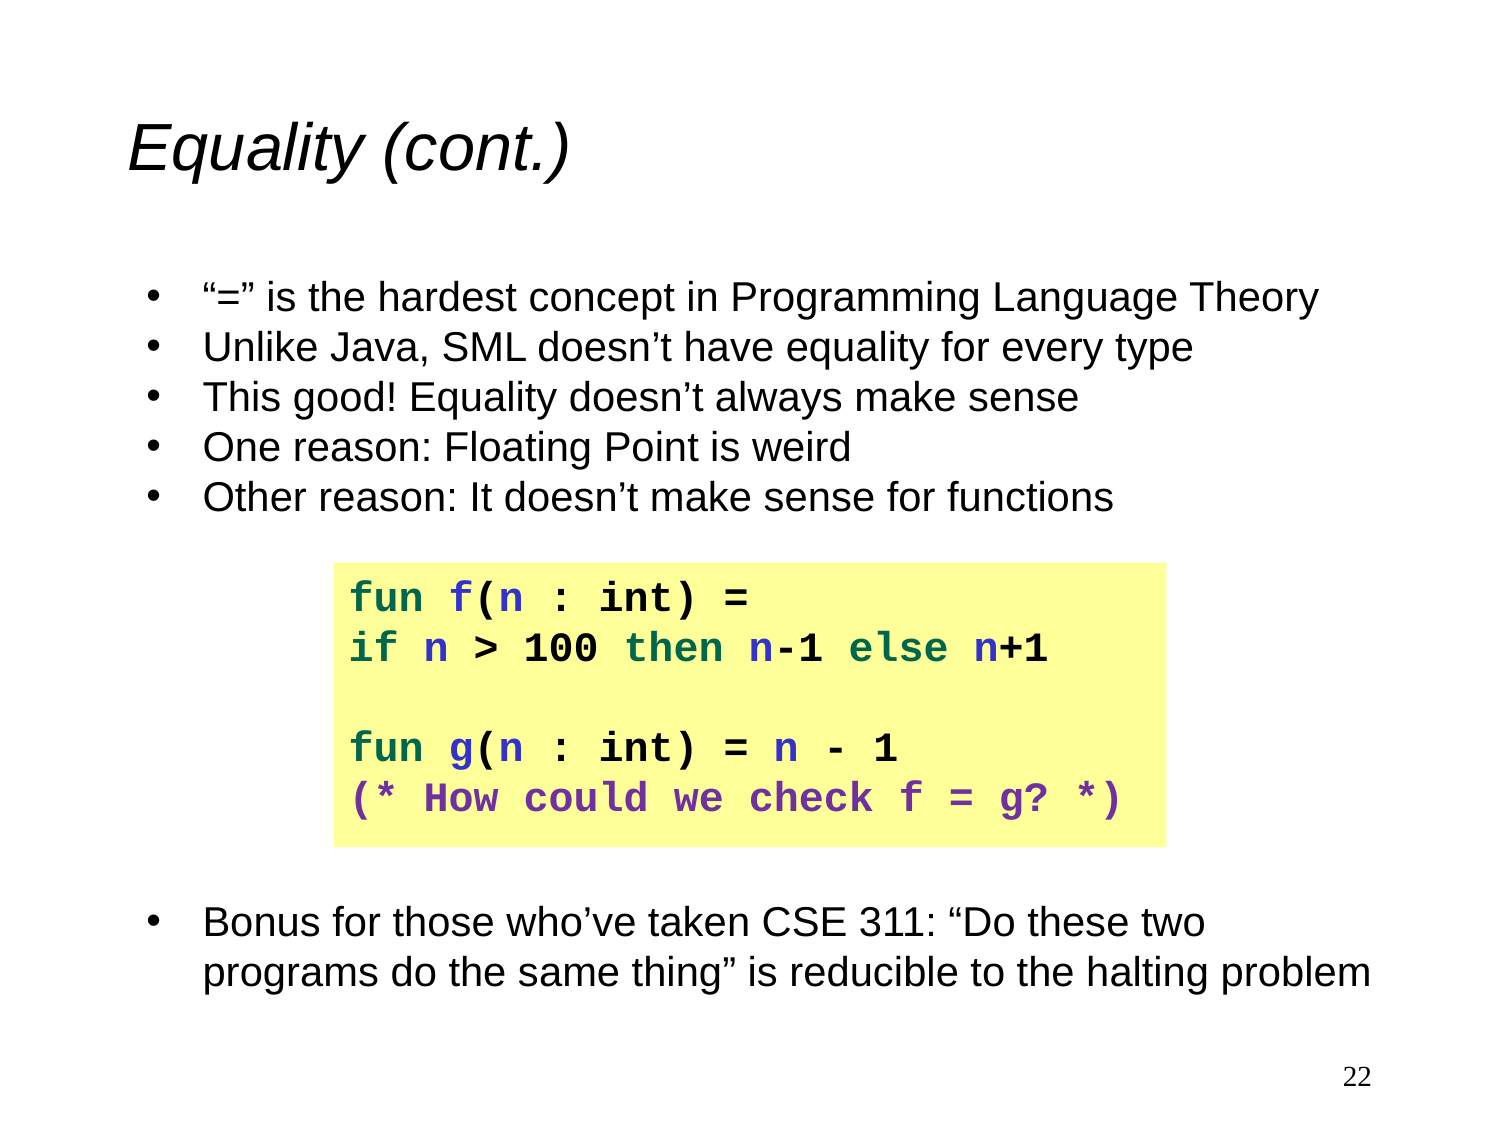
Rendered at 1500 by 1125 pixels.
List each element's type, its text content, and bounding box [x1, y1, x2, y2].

text_box fun f(n : int) = if n > 100 then n-1 else n+1 fun g(n : int) = n - 1 (* How could we check f = g? *) [333, 562, 1167, 848]
title Equality (cont.) [112, 50, 1388, 238]
list “=” is the hardest concept in Programming Language Theory Unlike Java, SML doesn’t have equality for every type This good! Equality doesn’t always make sense One reason: Floating Point is weird Other reason: It doesn’t make sense for functions [112, 262, 1388, 563]
list Bonus for those who’ve taken CSE 311: “Do these two programs do the same thing” is reducible to the halting problem [112, 887, 1388, 1029]
slide_number ‹#› [1074, 1050, 1388, 1125]
